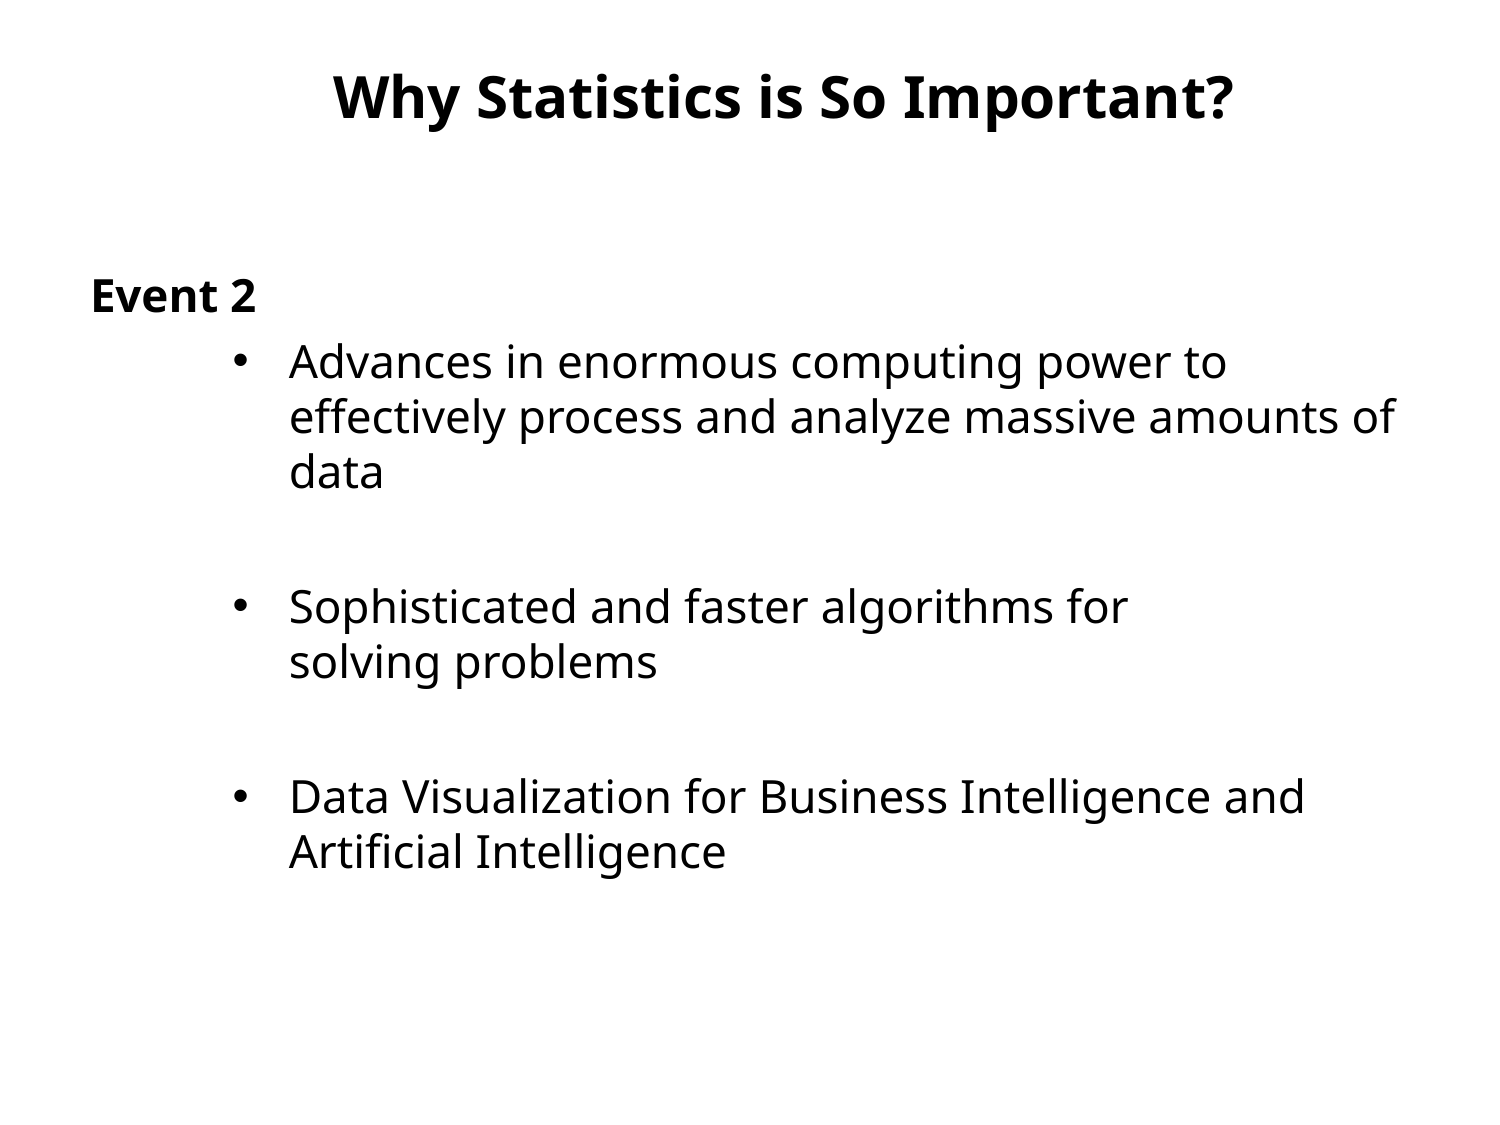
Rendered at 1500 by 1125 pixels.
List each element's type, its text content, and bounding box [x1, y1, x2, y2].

text_box Event 2 Advances in enormous computing power to effectively process and analyze massive amounts of data Sophisticated and faster algorithms for solving problems Data Visualization for Business Intelligence and Artificial Intelligence [87, 266, 1406, 757]
title Why Statistics is So Important? [74, 60, 1426, 188]
